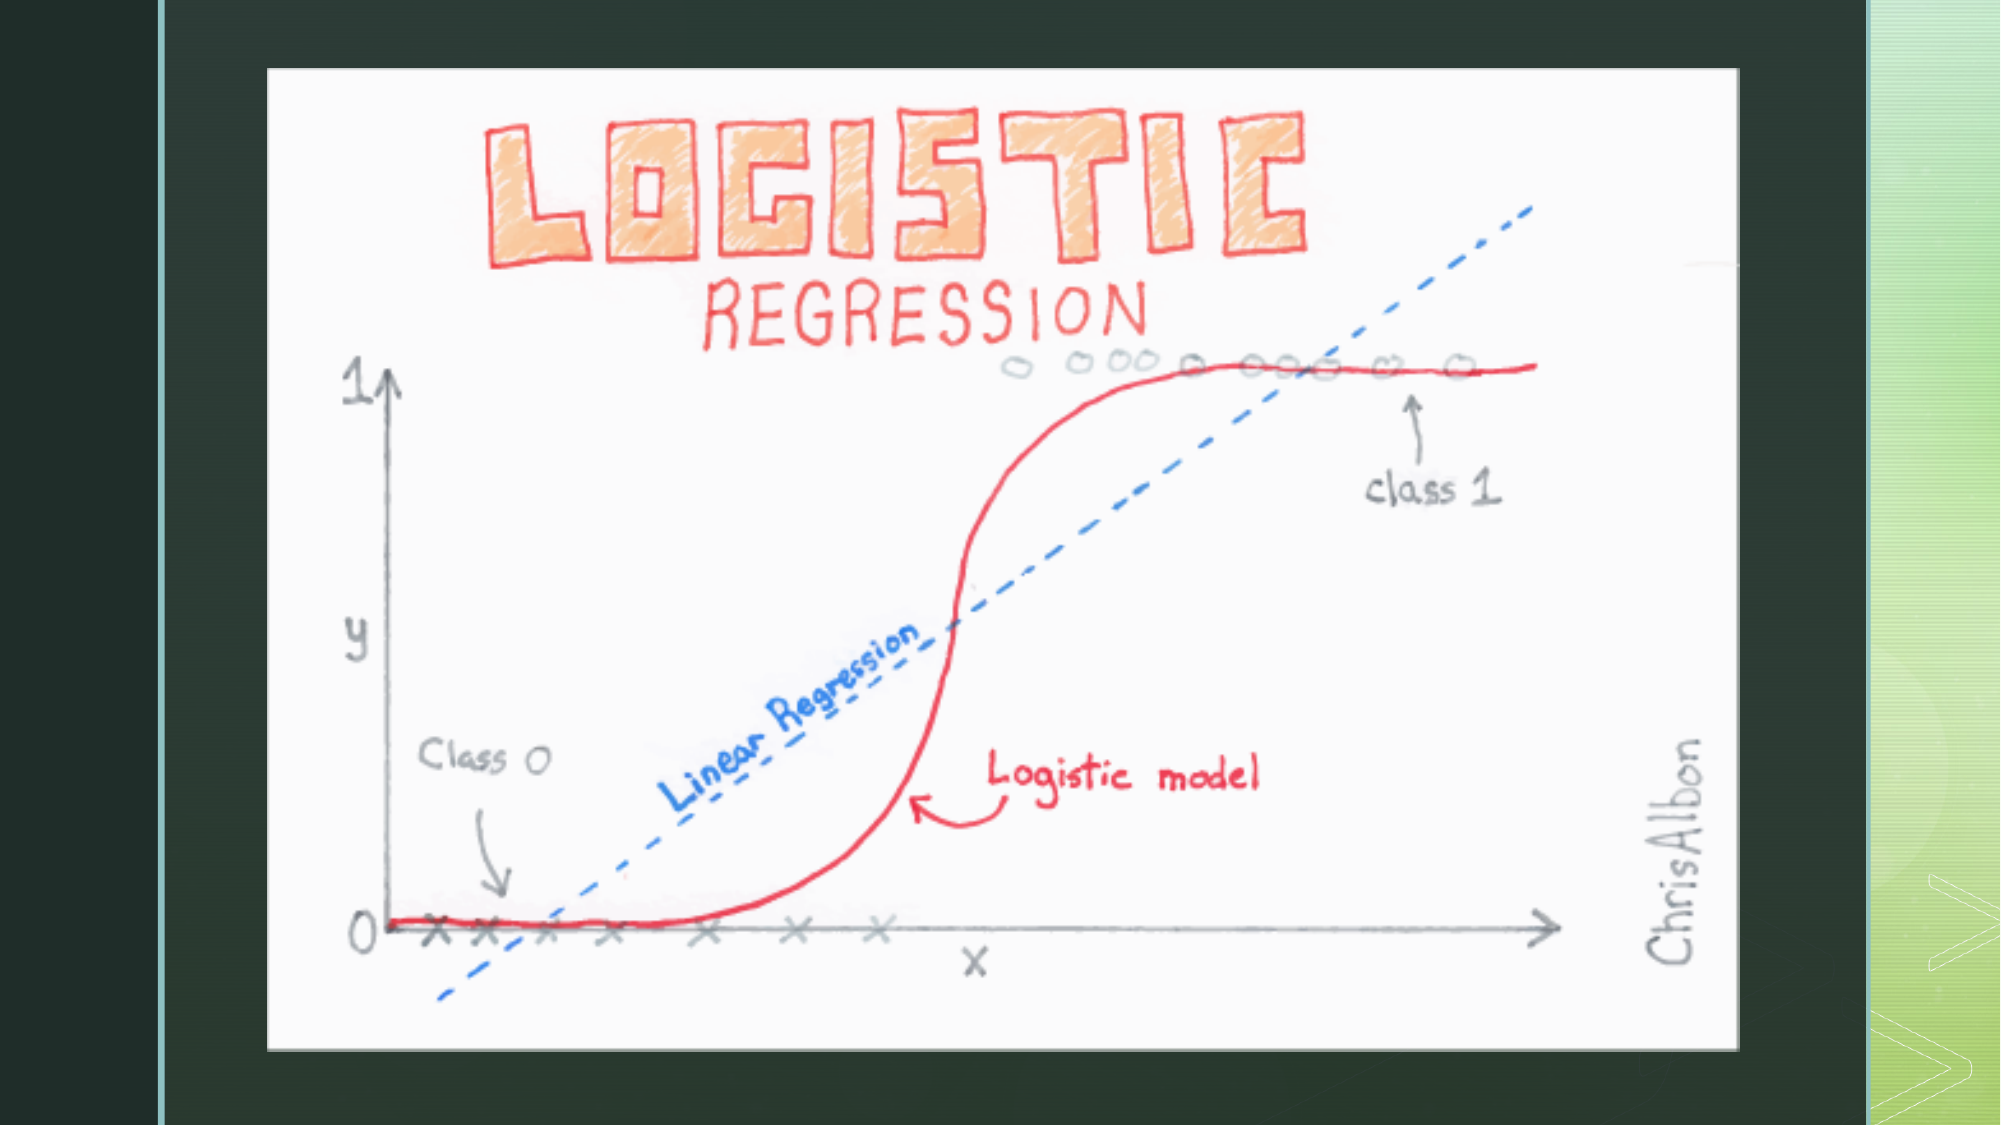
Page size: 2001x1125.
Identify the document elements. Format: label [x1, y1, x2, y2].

picture [1871, 0, 2001, 1125]
picture [266, 68, 1741, 1052]
